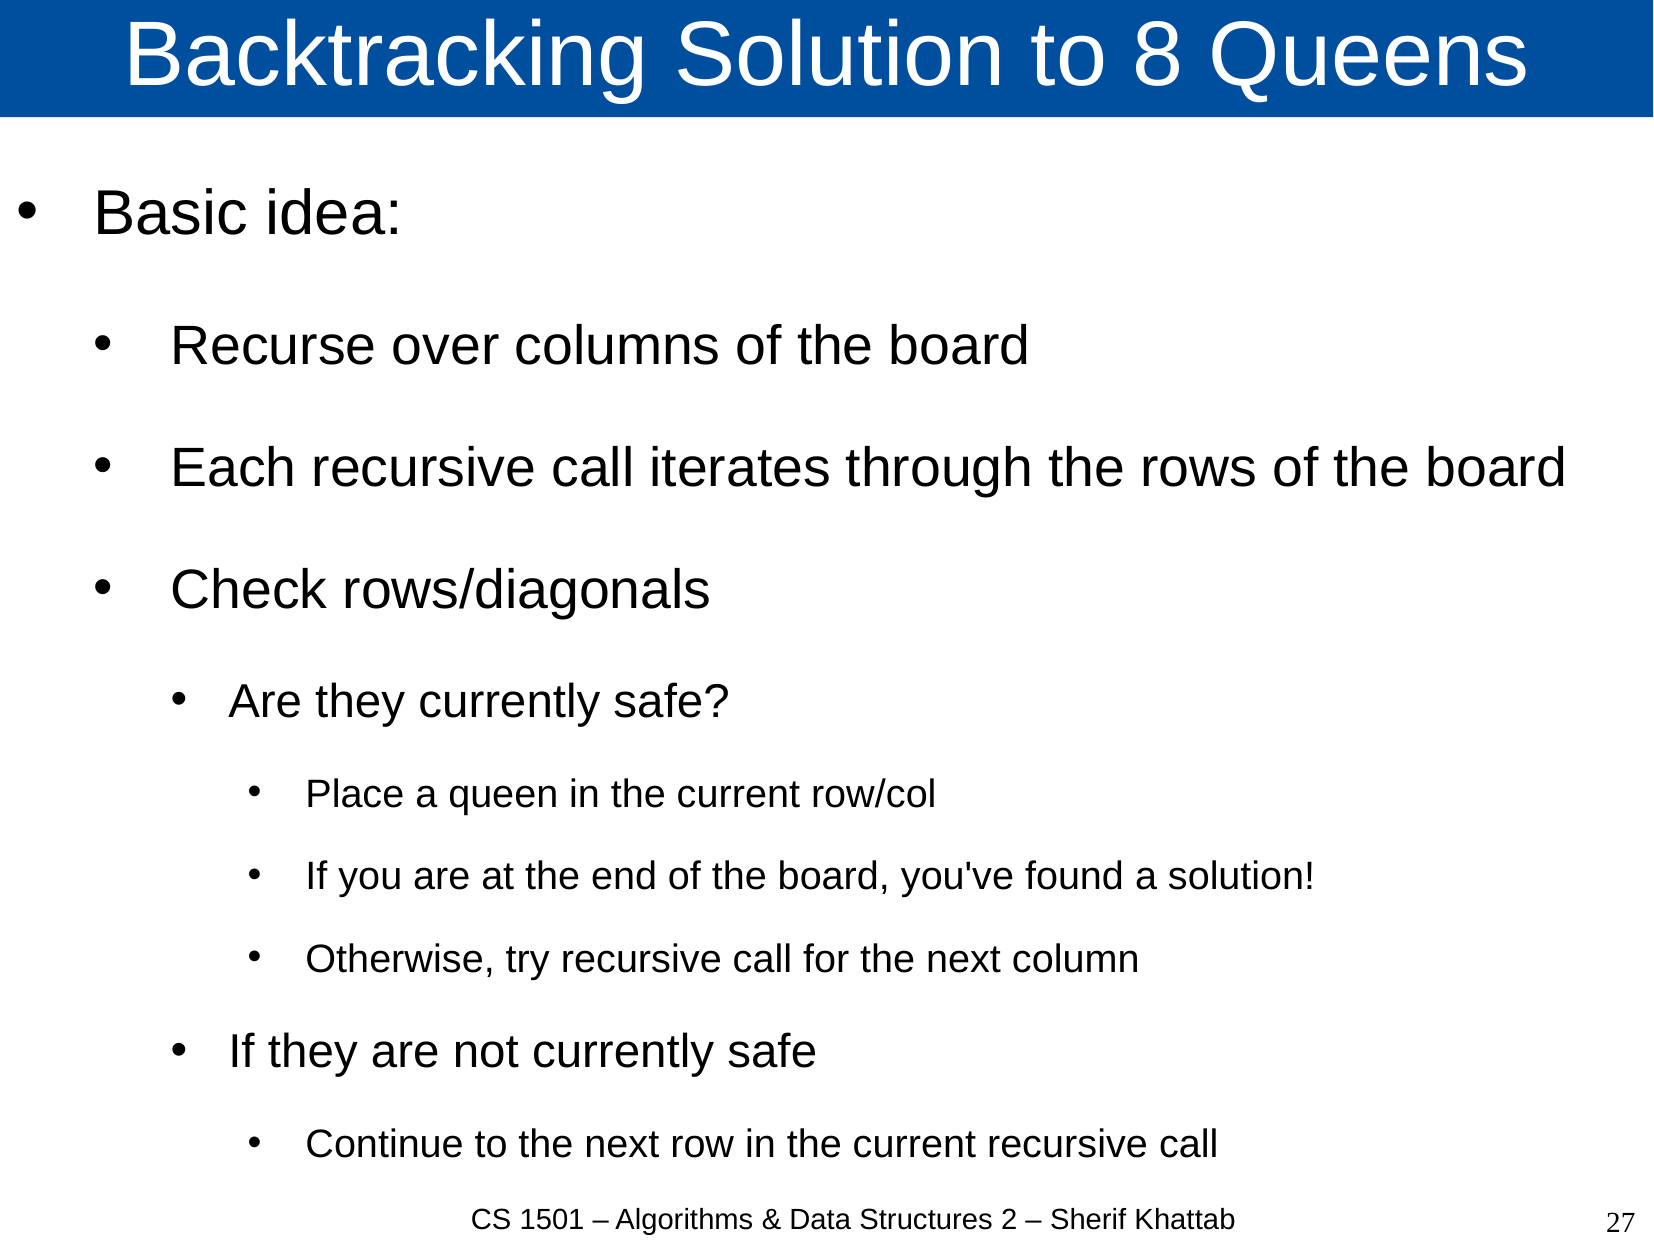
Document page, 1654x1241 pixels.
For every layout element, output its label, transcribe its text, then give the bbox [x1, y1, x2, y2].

slide_number 27 [1272, 1178, 1653, 1241]
footer CS 1501 – Algorithms & Data Structures 2 – Sherif Khattab [460, 1202, 1248, 1241]
title Backtracking Solution to 8 Queens [0, 0, 1654, 117]
list Basic idea: Recurse over columns of the board Each recursive call iterates through the rows of the board Check rows/diagonals Are they currently safe? Place a queen in the current row/col If you are at the end of the board, you've found a solution! Otherwise, try recursive call for the next column If they are not currently safe Continue to the next row in the current recursive call [0, 117, 1654, 1202]
